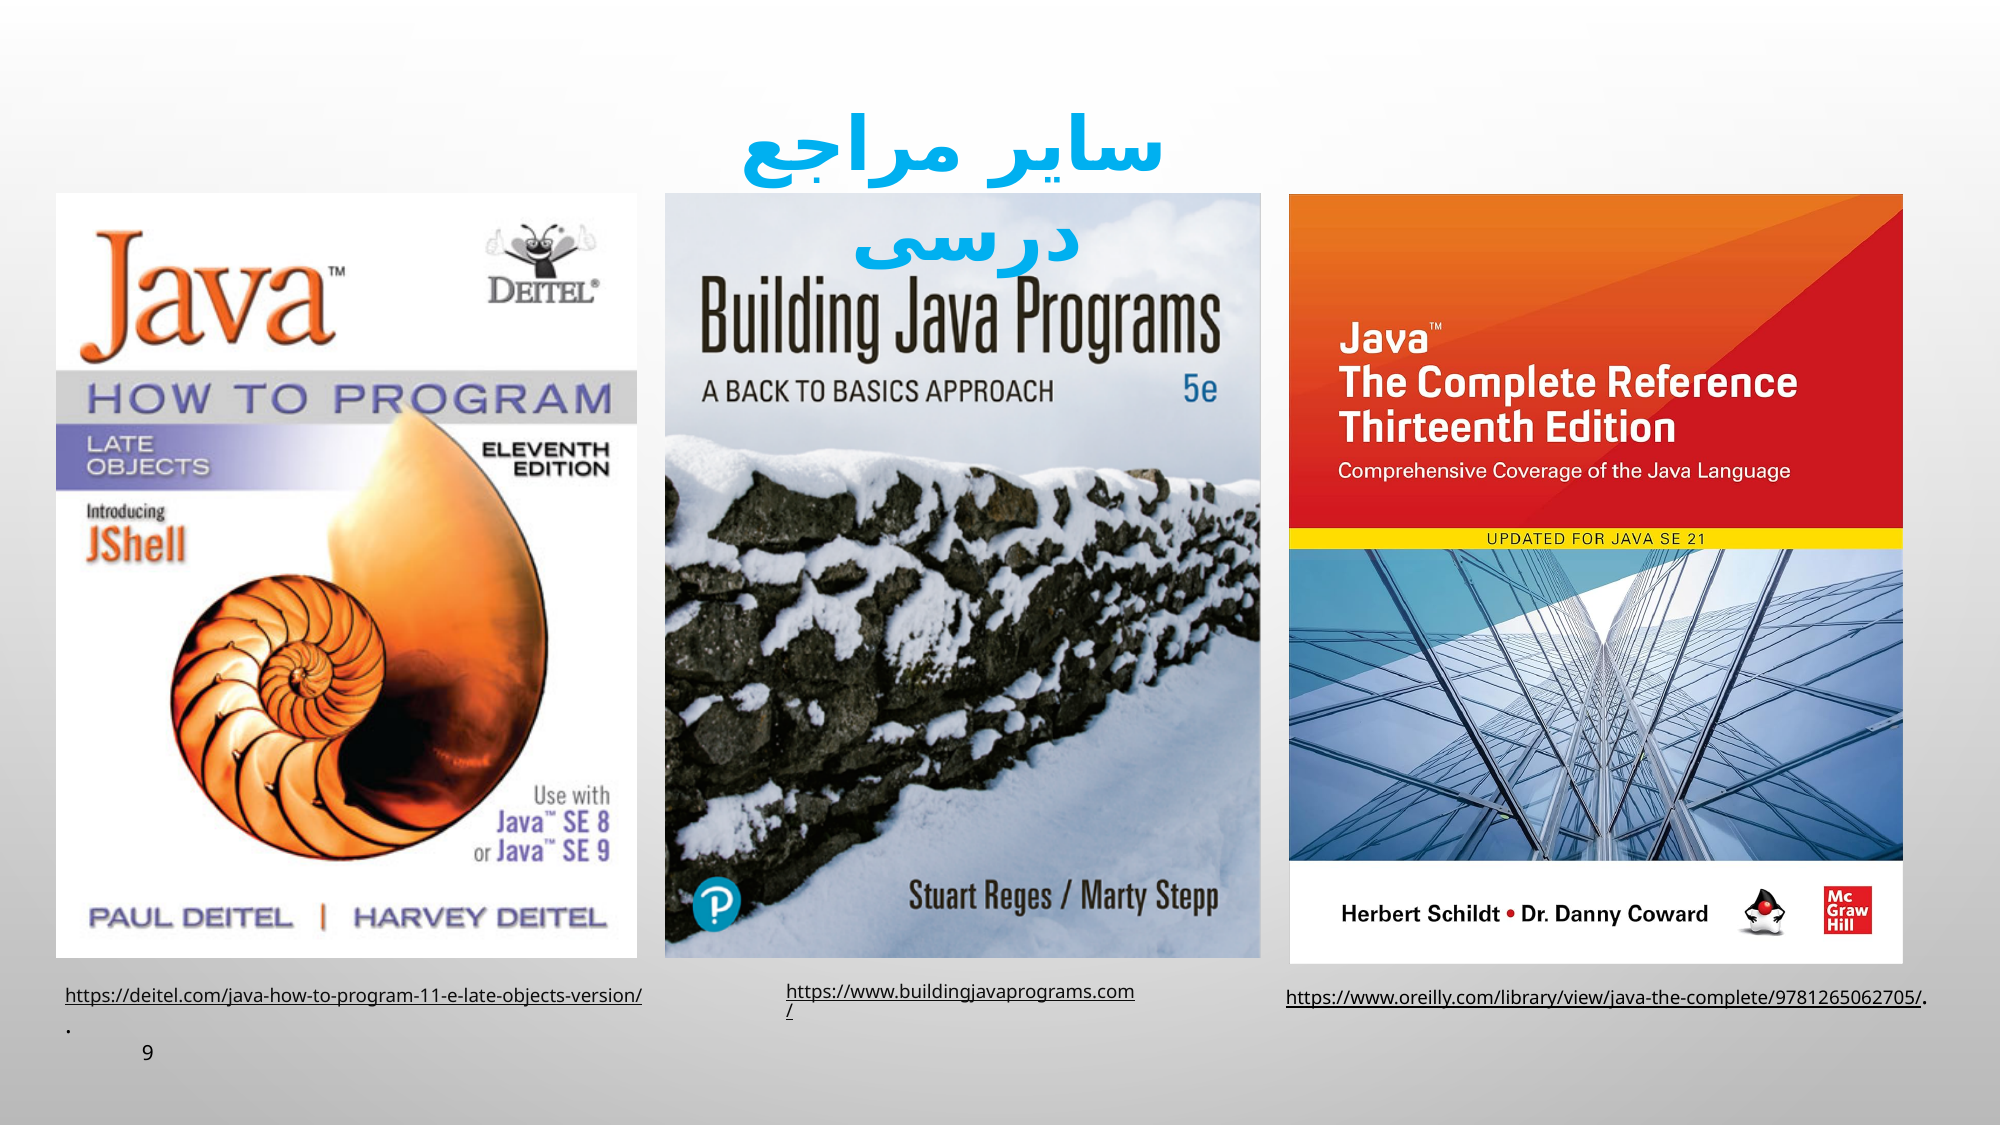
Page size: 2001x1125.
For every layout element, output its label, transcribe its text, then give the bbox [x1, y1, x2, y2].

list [55, 193, 638, 958]
slide_number 9 [43, 1023, 169, 1084]
text_box https://deitel.com/java-how-to-program-11-e-late-objects-version/ . [50, 976, 657, 1047]
text_box سایر مراجع درسی [693, 87, 1214, 191]
picture [0, 0, 2000, 1125]
text_box https://www.buildingjavaprograms.com/ [771, 972, 1155, 1035]
text_box https://www.oreilly.com/library/view/java-the-complete/9781265062705/. [1271, 972, 1943, 1047]
